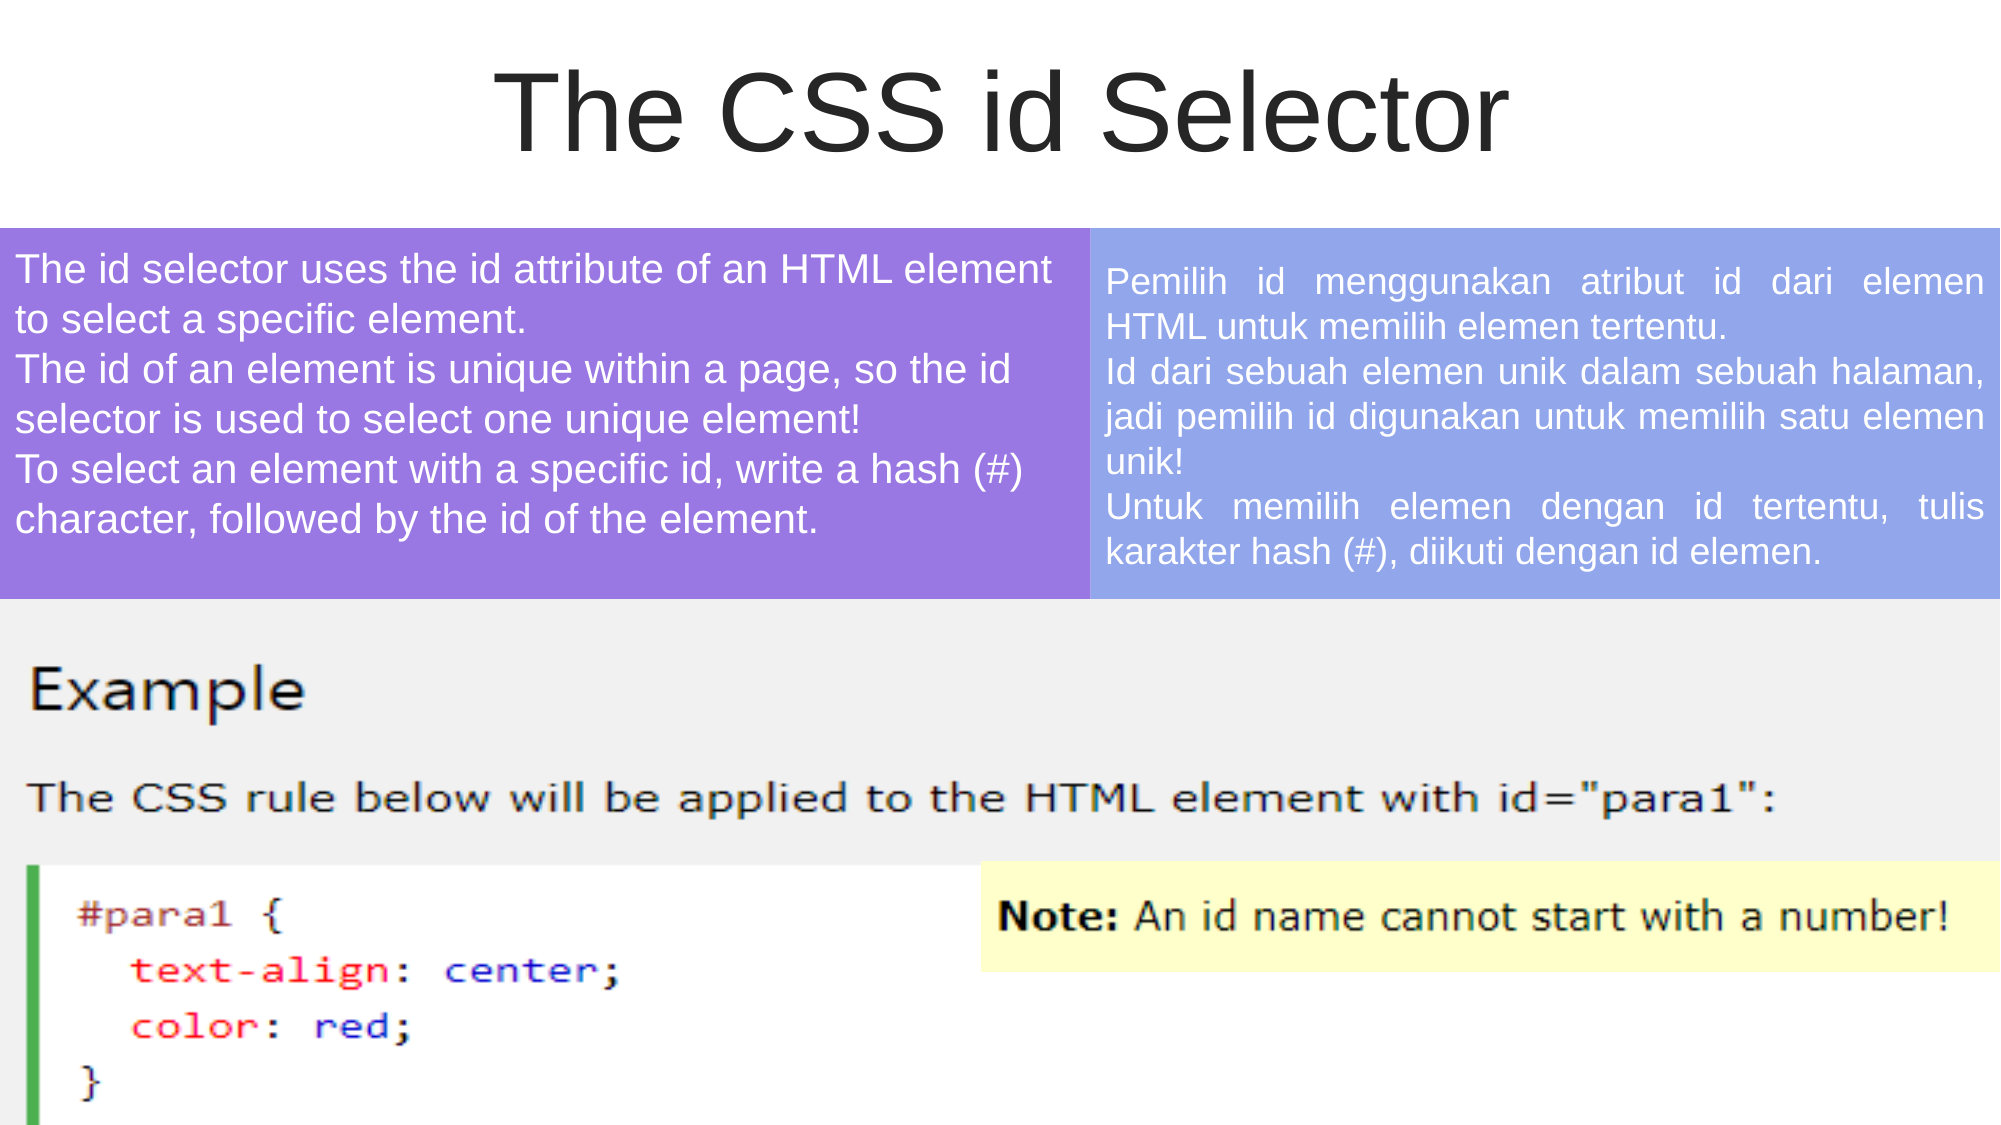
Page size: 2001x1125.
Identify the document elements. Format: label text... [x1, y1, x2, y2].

list The CSS id Selector [53, 55, 1952, 175]
text_box Pemilih id menggunakan atribut id dari elemen HTML untuk memilih elemen tertentu. Id dari sebuah elemen unik dalam sebuah halaman, jadi pemilih id digunakan untuk memilih satu elemen unik! Untuk memilih elemen dengan id tertentu, tulis karakter hash (#), diikuti dengan id elemen. [1090, 227, 2000, 599]
picture [0, 599, 2000, 1125]
text_box The id selector uses the id attribute of an HTML element to select a specific element. The id of an element is unique within a page, so the id selector is used to select one unique element! To select an element with a specific id, write a hash (#) character, followed by the id of the element. [0, 227, 1090, 599]
